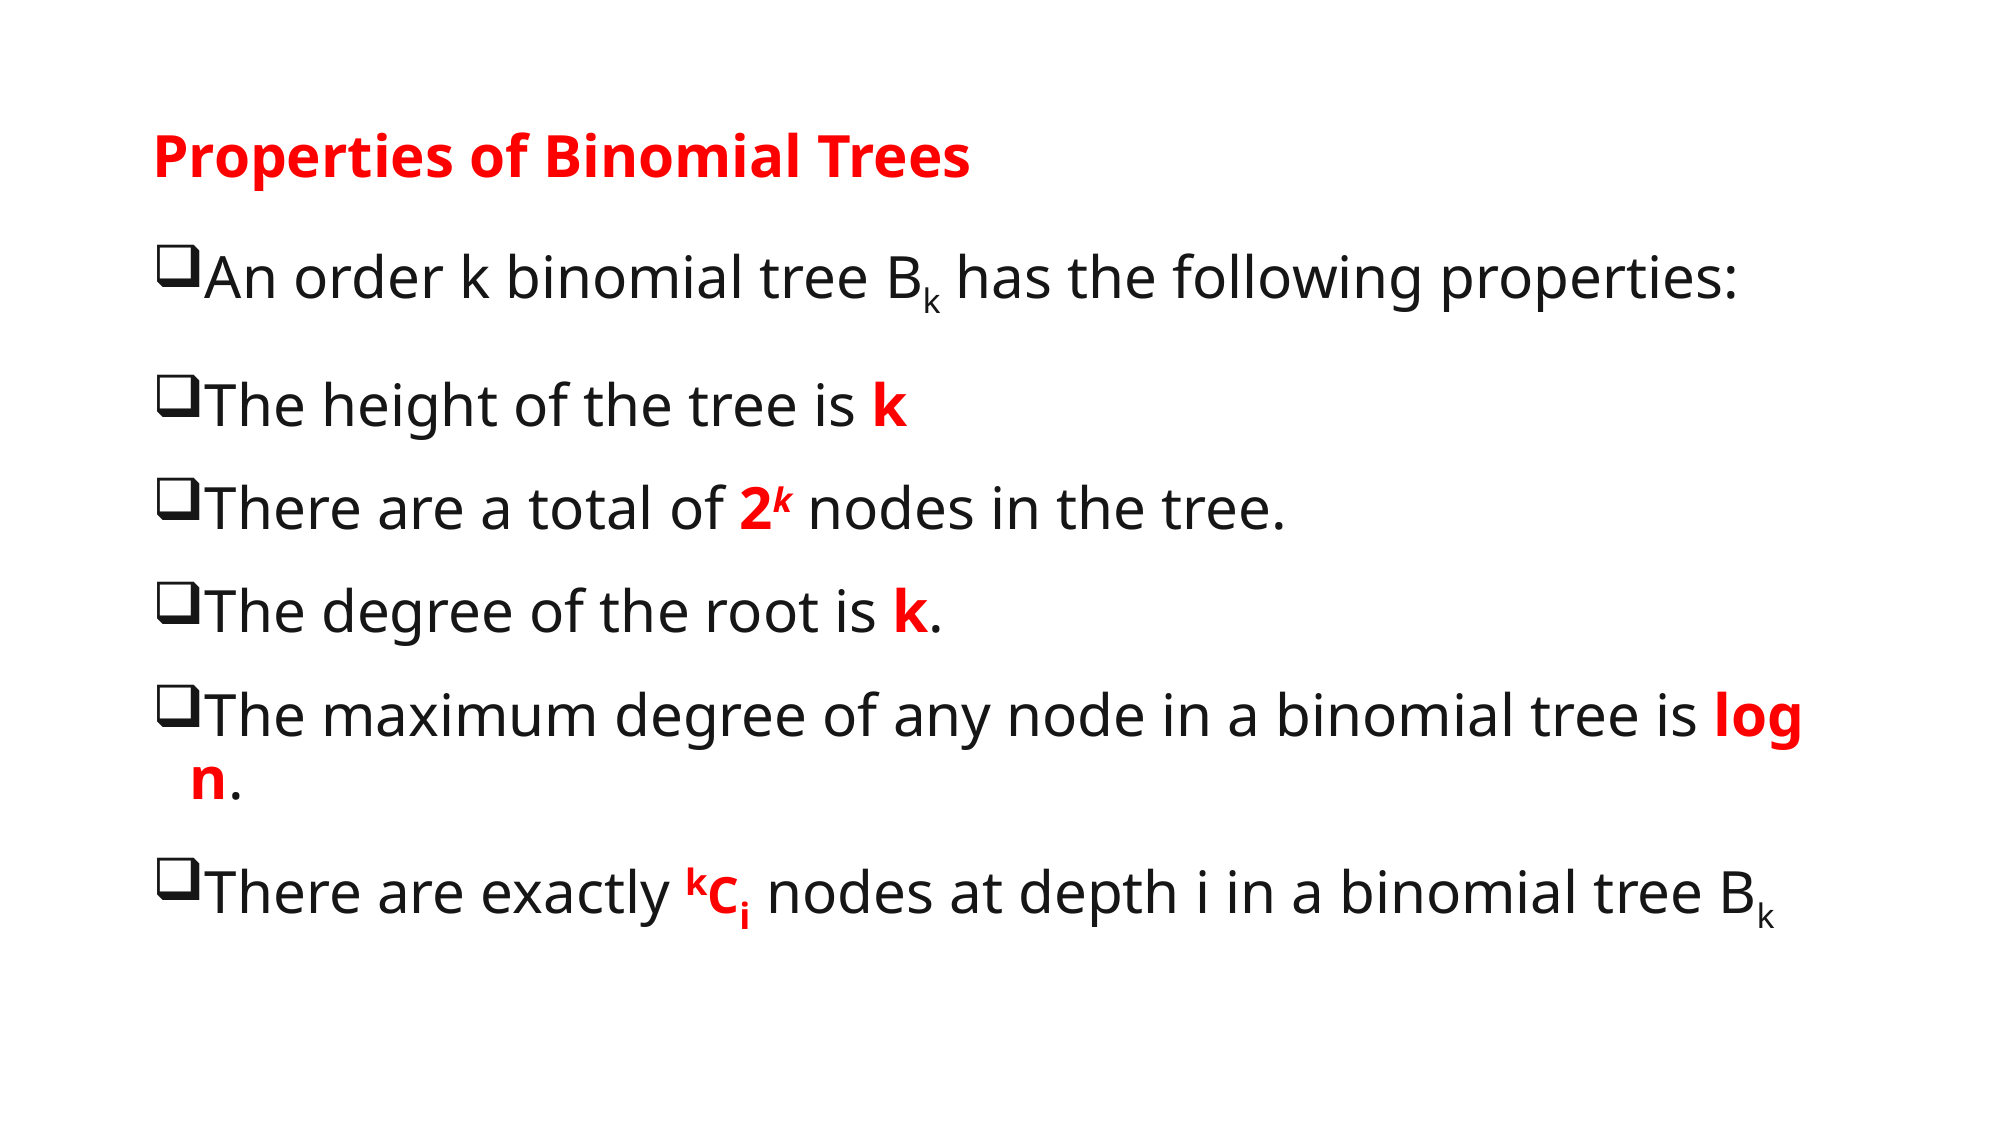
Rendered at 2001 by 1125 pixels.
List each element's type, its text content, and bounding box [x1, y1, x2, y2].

list Properties of Binomial Trees An order k binomial tree Bk​ has the following properties: The height of the tree is k There are a total of 2k nodes in the tree. The degree of the root is k. The maximum degree of any node in a binomial tree is log n. There are exactly kCi nodes at depth i in a binomial tree Bk [137, 119, 1863, 1015]
